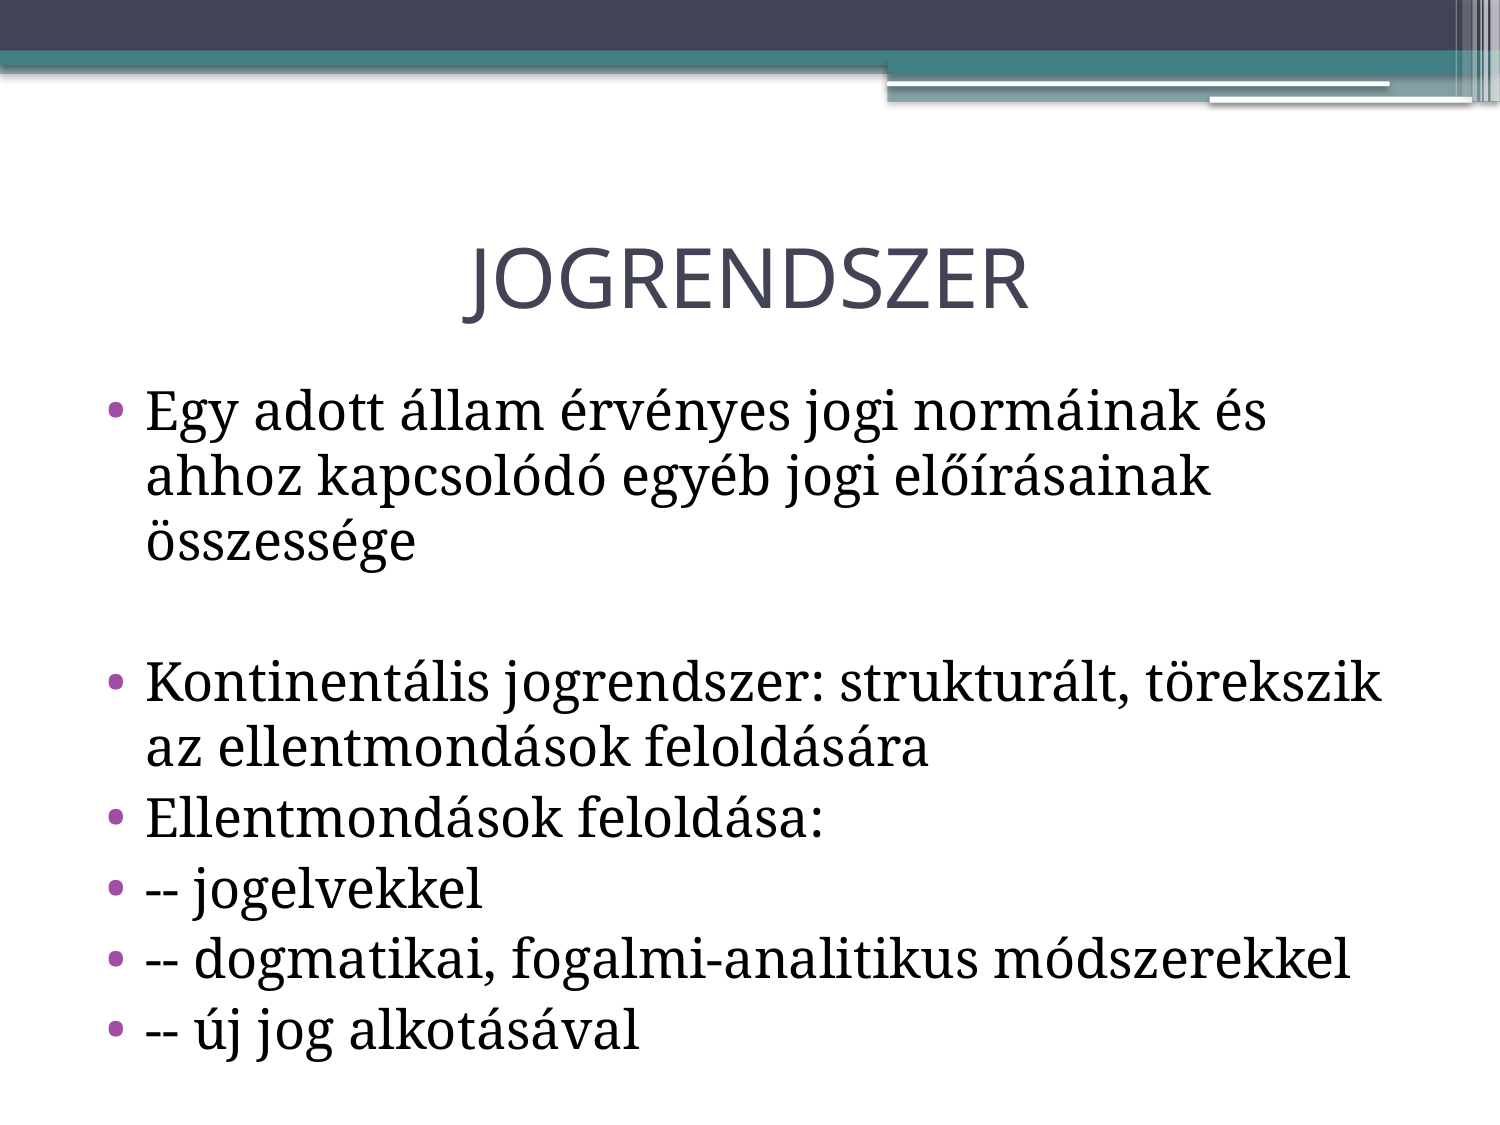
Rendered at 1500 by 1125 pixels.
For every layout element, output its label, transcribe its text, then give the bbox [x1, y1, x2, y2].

list Egy adott állam érvényes jogi normáinak és ahhoz kapcsolódó egyéb jogi előírásainak összessége Kontinentális jogrendszer: strukturált, törekszik az ellentmondások feloldására Ellentmondások feloldása: -- jogelvekkel -- dogmatikai, fogalmi-analitikus módszerekkel -- új jog alkotásával [74, 368, 1426, 1079]
title JOGRENDSZER [74, 187, 1426, 363]
